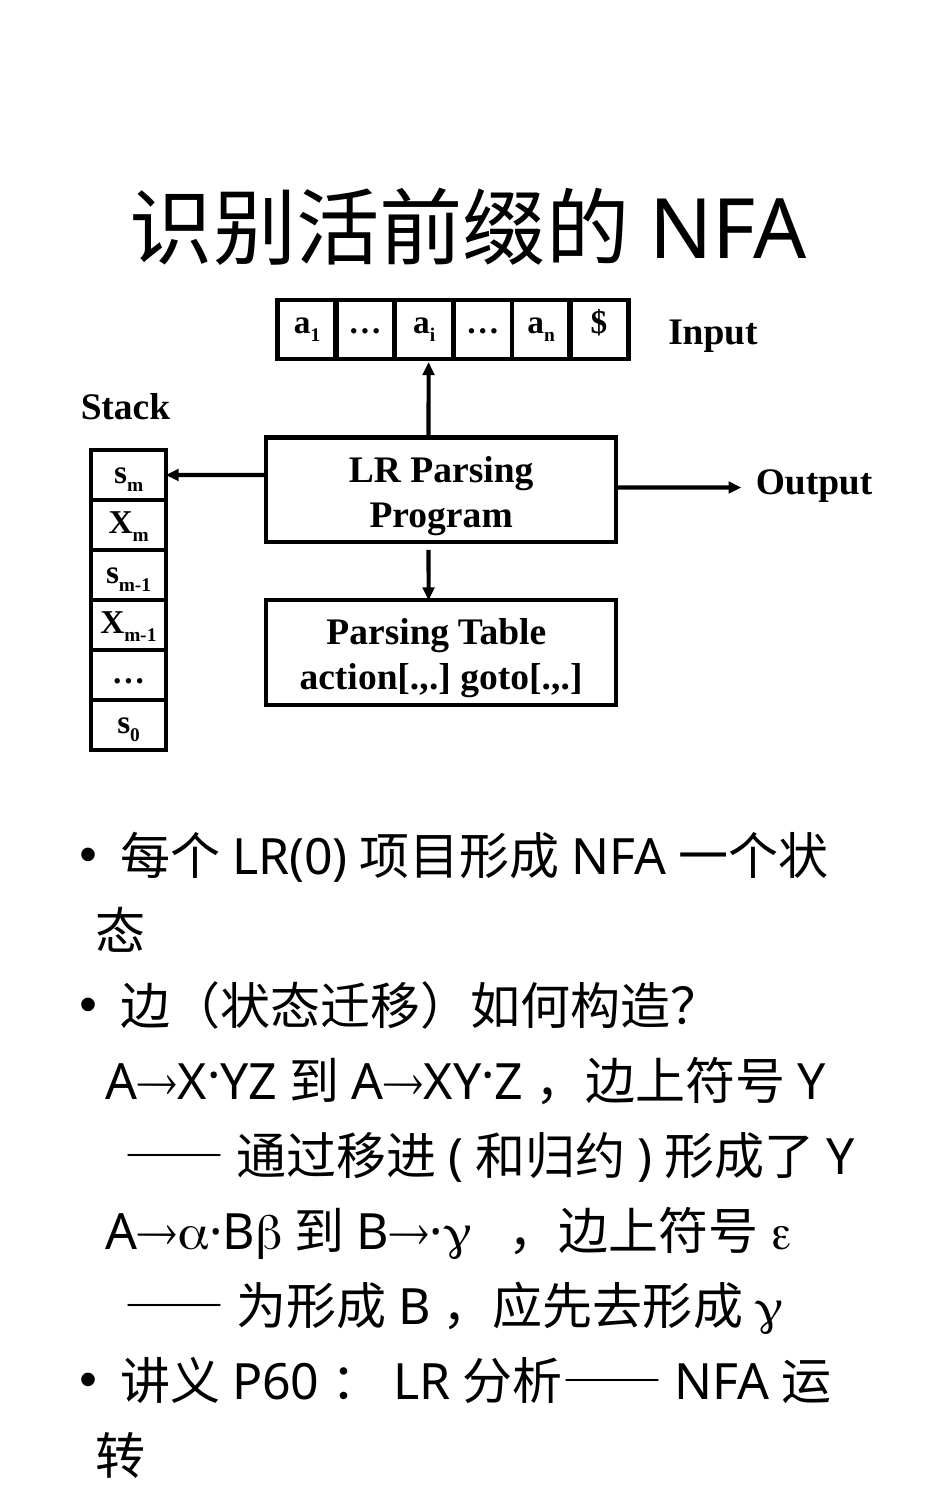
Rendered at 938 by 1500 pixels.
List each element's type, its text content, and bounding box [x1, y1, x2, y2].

text_box [422, 362, 435, 438]
text_box Input [653, 299, 791, 360]
text_box s0 [91, 700, 167, 750]
text_box [166, 468, 267, 482]
text_box Stack [66, 374, 204, 435]
text_box sm-1 [91, 549, 167, 601]
text_box LR Parsing Program [266, 437, 617, 543]
title 识别活前缀的NFA [64, 79, 873, 370]
text_box Xm [91, 501, 167, 549]
text_box Xm-1 [91, 601, 167, 649]
text_box a1 [277, 300, 337, 360]
text_box … [337, 300, 394, 360]
text_box sm [91, 450, 167, 501]
text_box … [91, 649, 167, 700]
text_box an [511, 300, 569, 360]
text_box [422, 549, 435, 600]
text_box Output [741, 449, 929, 510]
text_box $ [569, 300, 629, 360]
text_box … [453, 300, 511, 360]
text_box Parsing Table action[.,.] goto[.,.] [266, 599, 617, 705]
list 每个LR(0)项目形成NFA一个状态 边（状态迁移）如何构造？ AX·YZ到AXY·Z，边上符号Y ——通过移进(和归约)形成了Y Aa·Bb到B·g ，边上符号e ——为形成B，应先去形成g 讲义P60：LR分析——NFA运转 移进a：走a边——状态迁移d(T, a) 归约：Aa·回退A·a，再走A边 [64, 802, 873, 1352]
text_box ai [394, 300, 453, 360]
text_box [616, 481, 742, 494]
